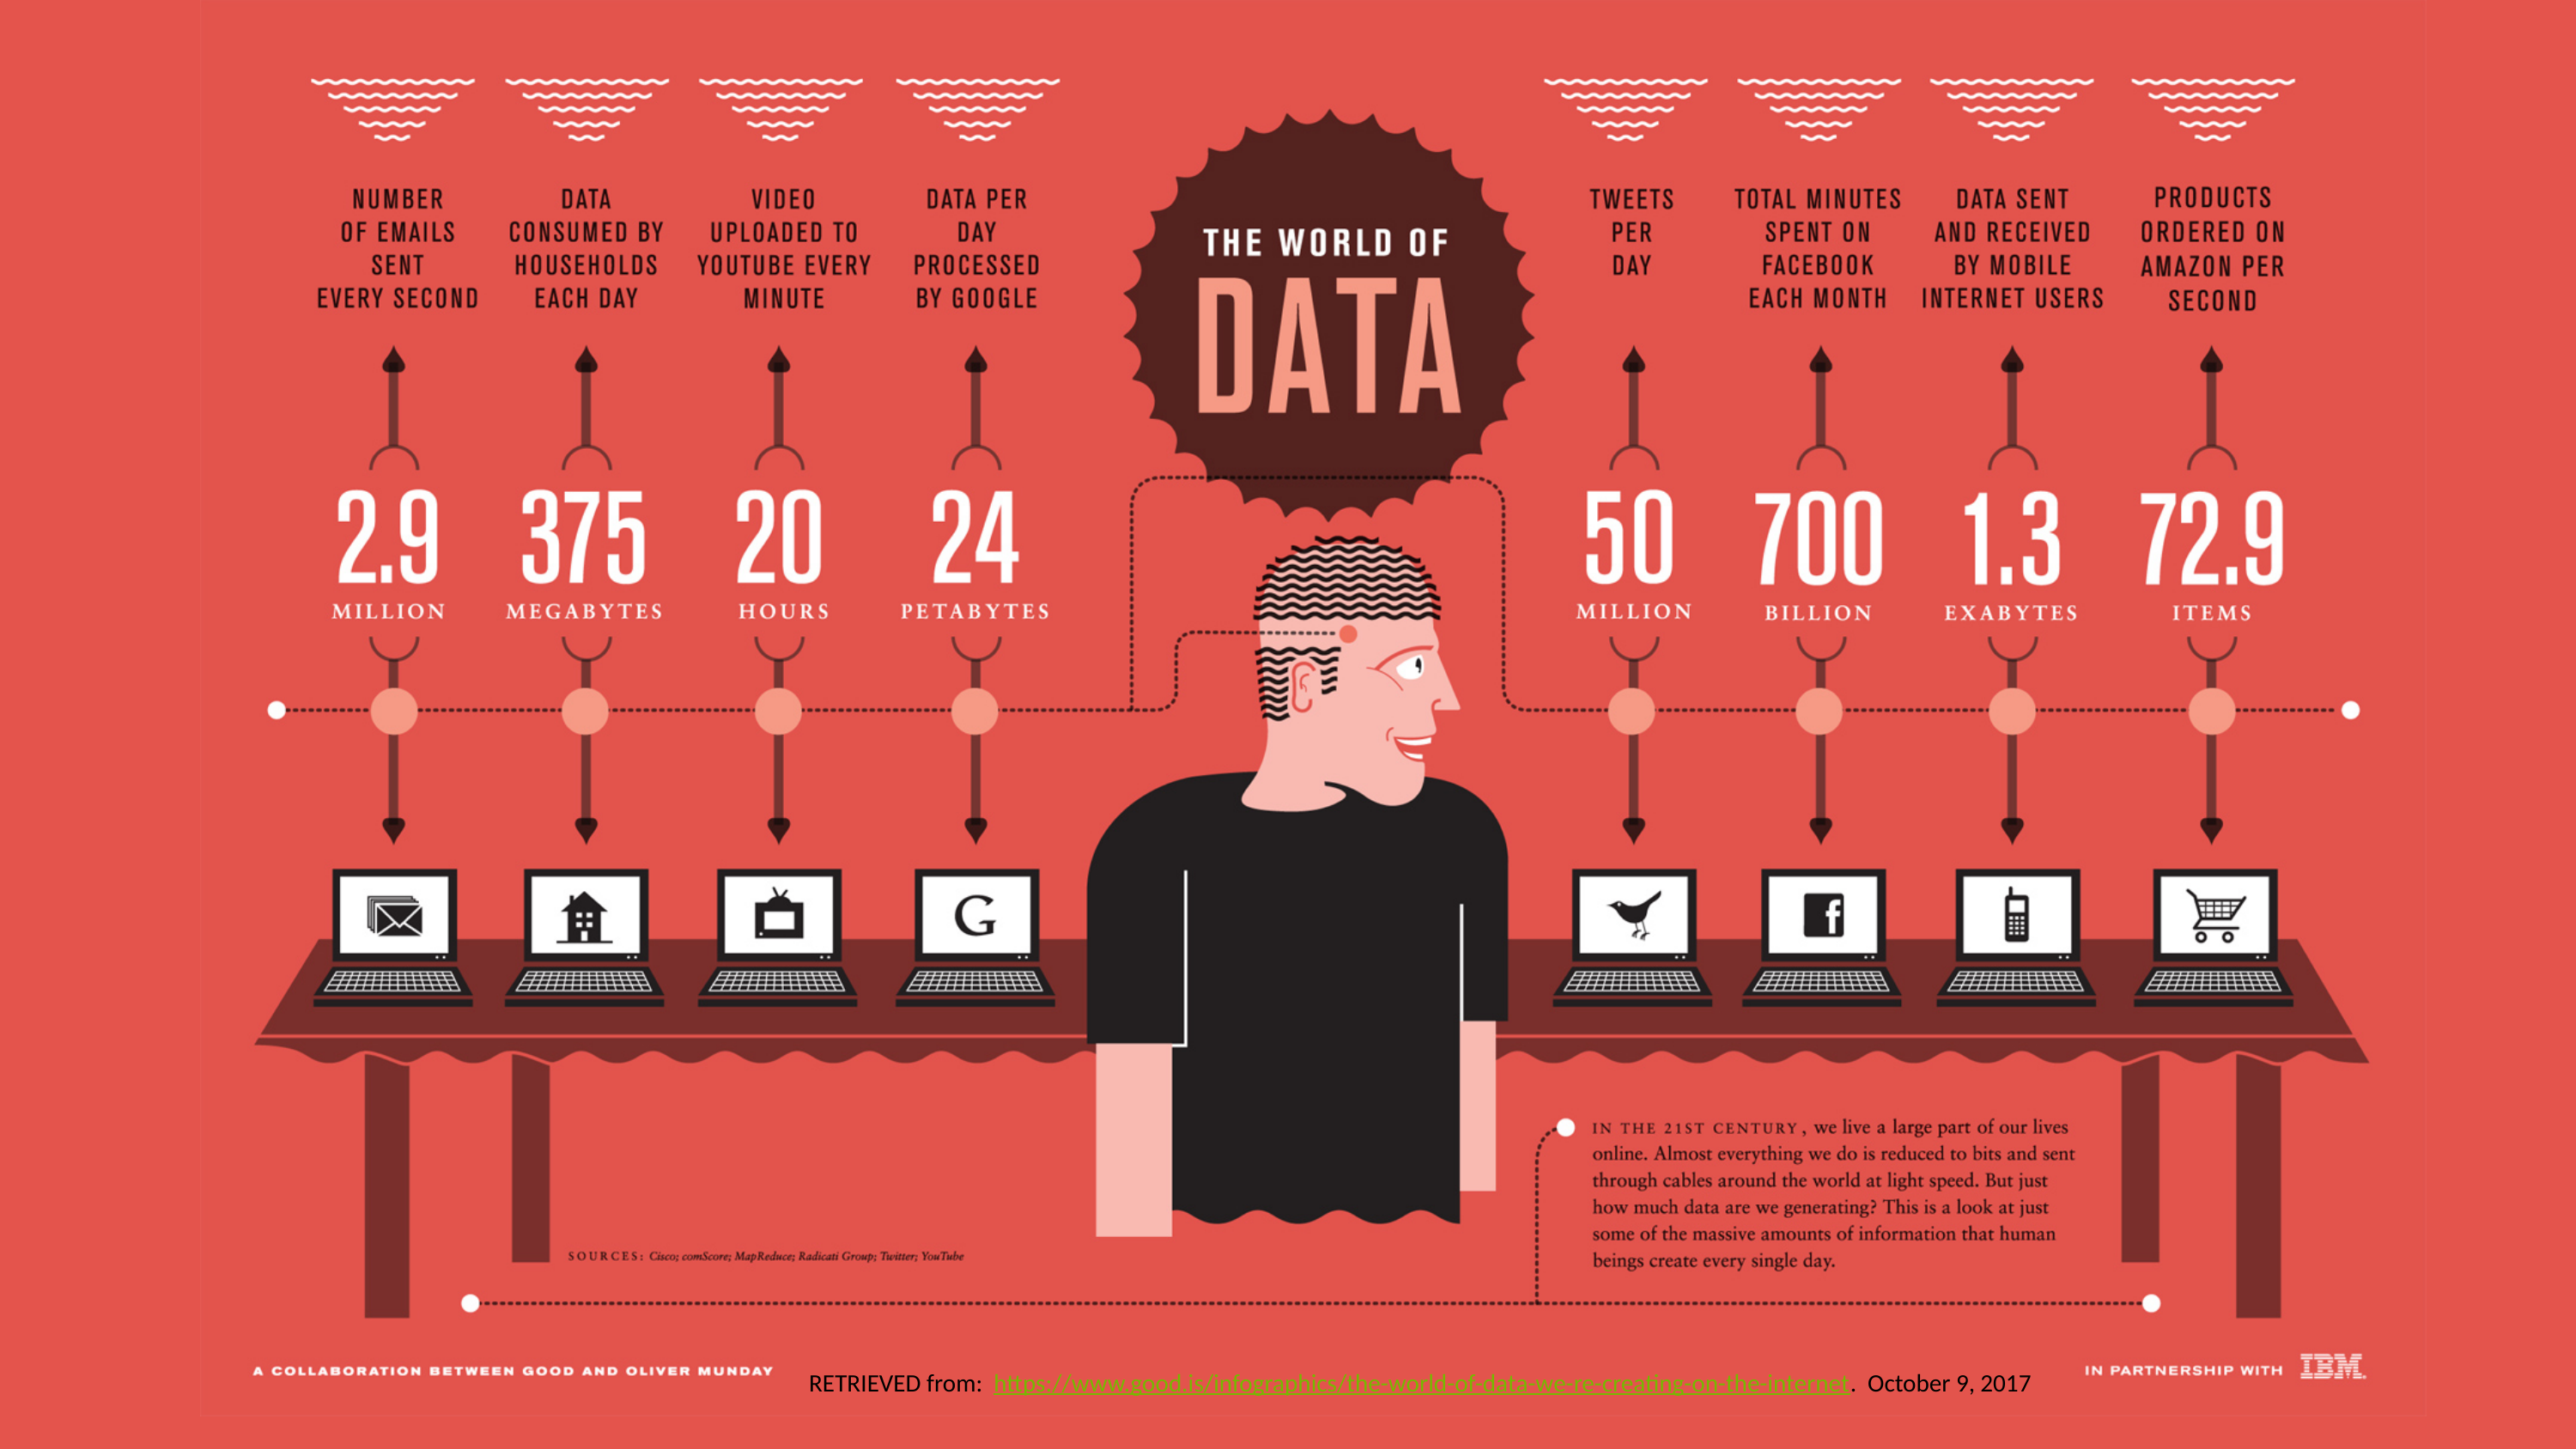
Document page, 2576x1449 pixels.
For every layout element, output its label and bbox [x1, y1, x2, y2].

picture [200, 0, 2427, 1417]
